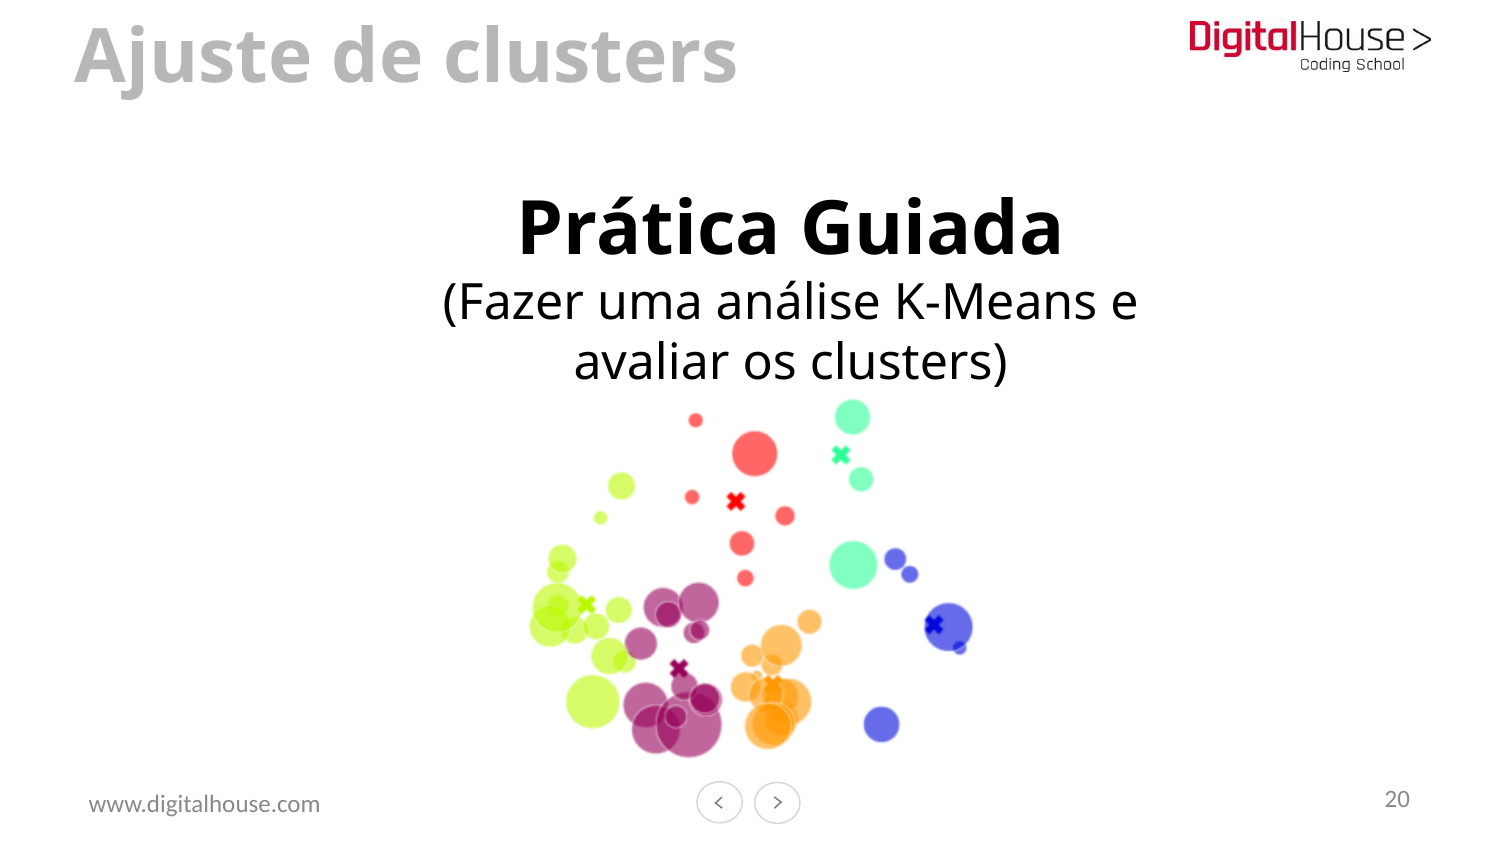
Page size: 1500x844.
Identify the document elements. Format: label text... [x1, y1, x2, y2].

picture [515, 382, 985, 776]
picture [1190, 21, 1431, 72]
title Prática Guiada (Fazer uma análise K-Means e avaliar os clusters) [426, 201, 1156, 367]
title Ajuste de clusters [12, 0, 802, 106]
slide_number 20 [1074, 774, 1425, 820]
